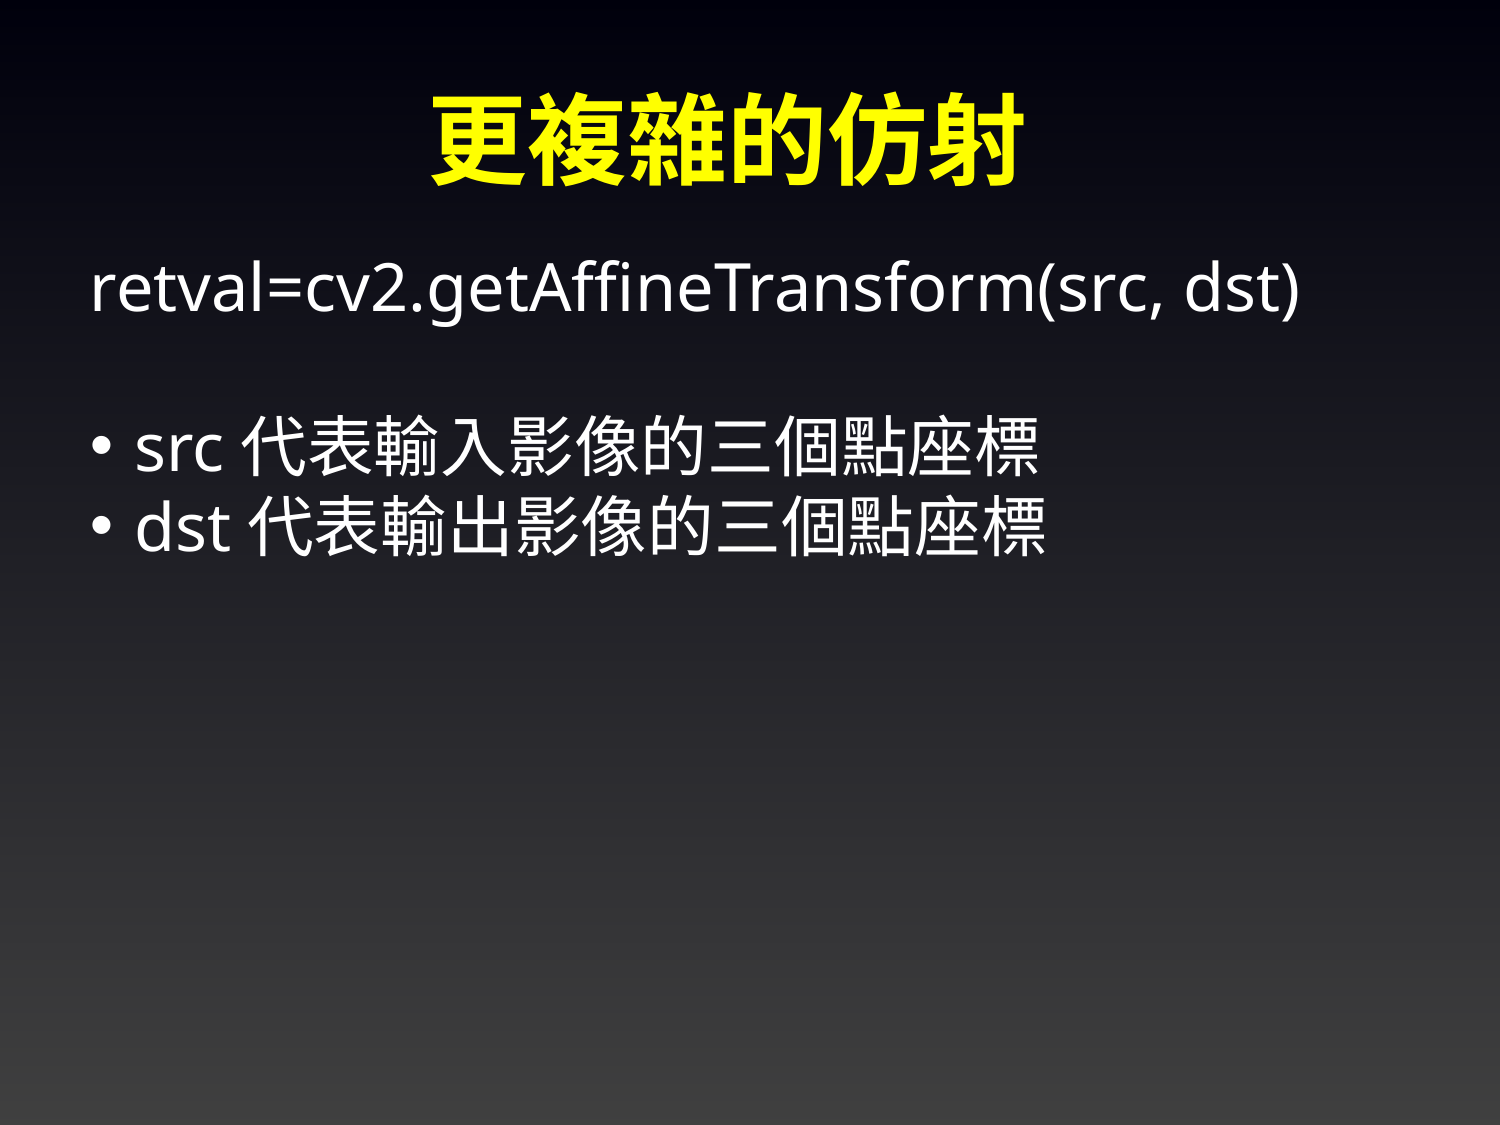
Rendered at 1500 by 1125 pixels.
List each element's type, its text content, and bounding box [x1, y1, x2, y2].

text_box 更複雜的仿射 [412, 49, 1288, 213]
text_box retval=cv2.getAffineTransform(src, dst) src代表輸入影像的三個點座標 dst代表輸出影像的三個點座標 [75, 237, 1475, 573]
